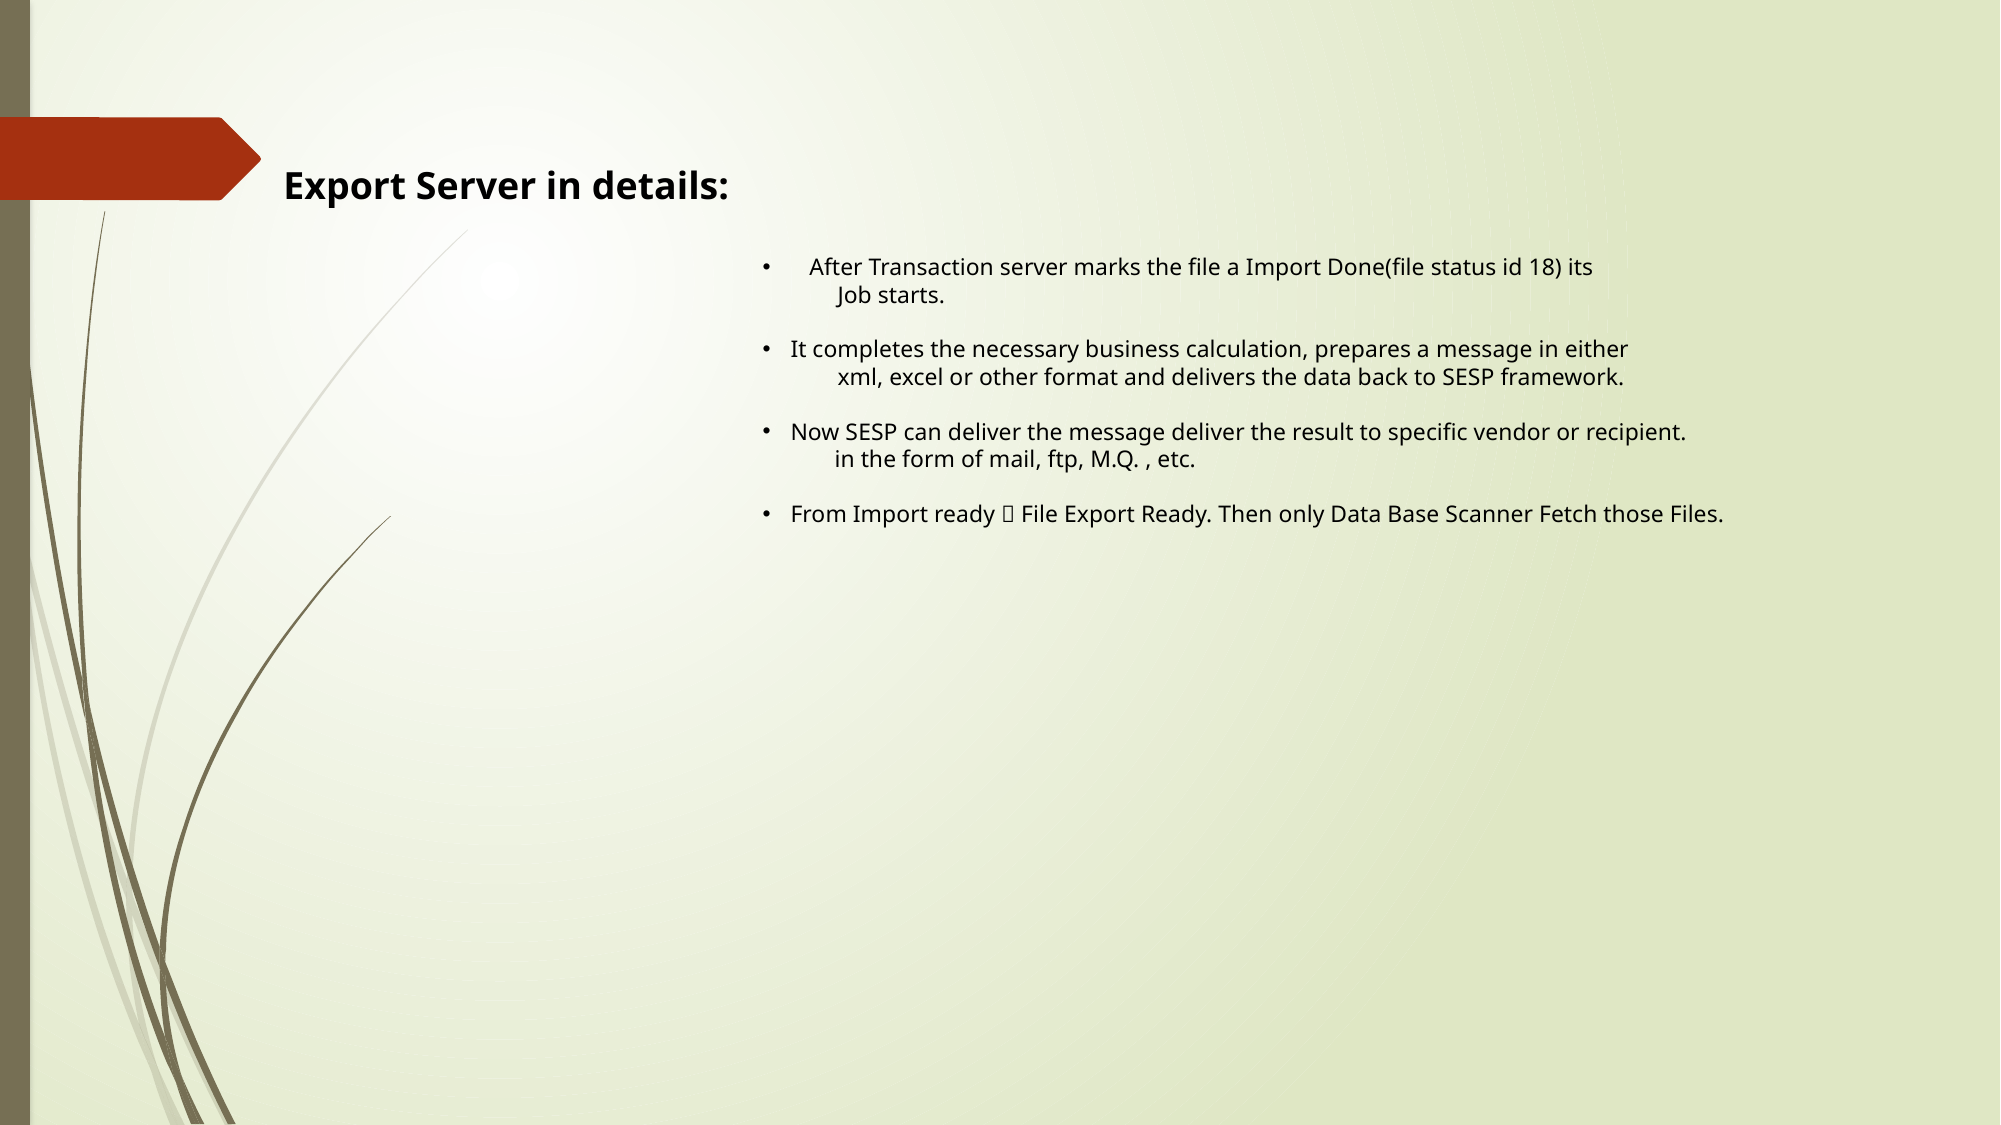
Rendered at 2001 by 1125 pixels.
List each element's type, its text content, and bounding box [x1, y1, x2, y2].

text_box After Transaction server marks the file a Import Done(file status id 18) its Job starts. It completes the necessary business calculation, prepares a message in either xml, excel or other format and delivers the data back to SESP framework. Now SESP can deliver the message deliver the result to specific vendor or recipient. in the form of mail, ftp, M.Q. , etc. From Import ready  File Export Ready. Then only Data Base Scanner Fetch those Files. [747, 245, 1740, 563]
text_box Export Server in details: [268, 154, 745, 215]
